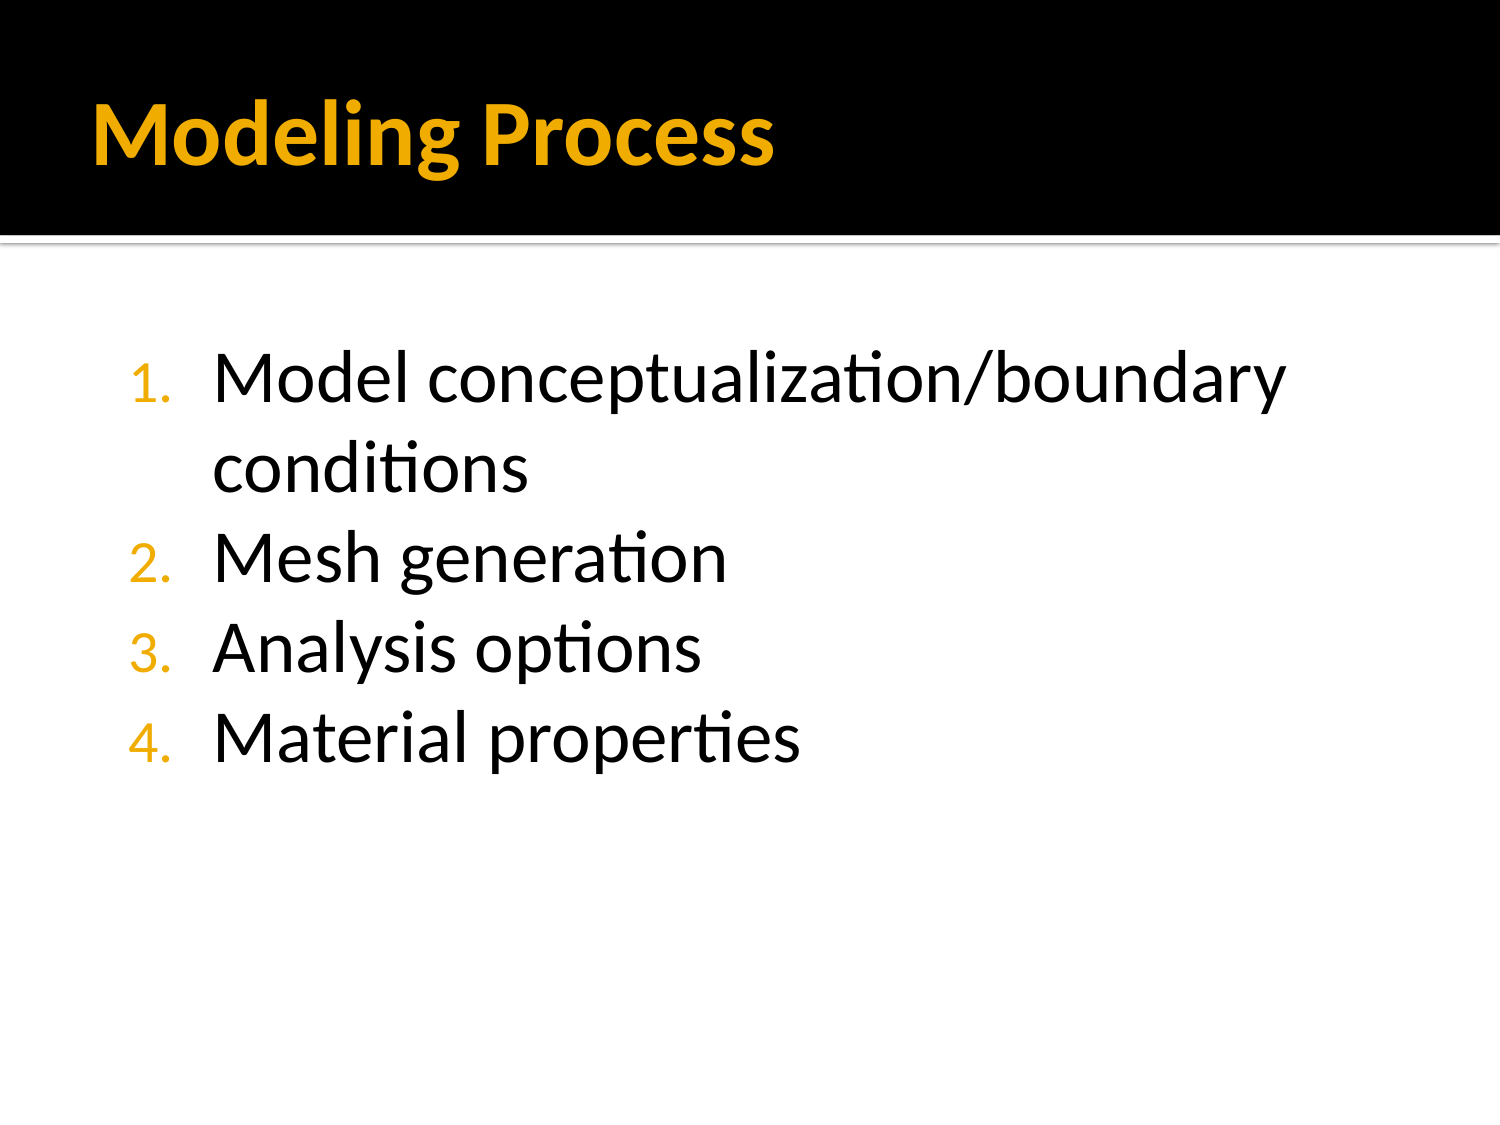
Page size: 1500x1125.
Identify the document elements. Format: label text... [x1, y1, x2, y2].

title Modeling Process [75, 25, 1425, 231]
list Model conceptualization/boundary conditions Mesh generation Analysis options Material properties [99, 312, 1376, 988]
